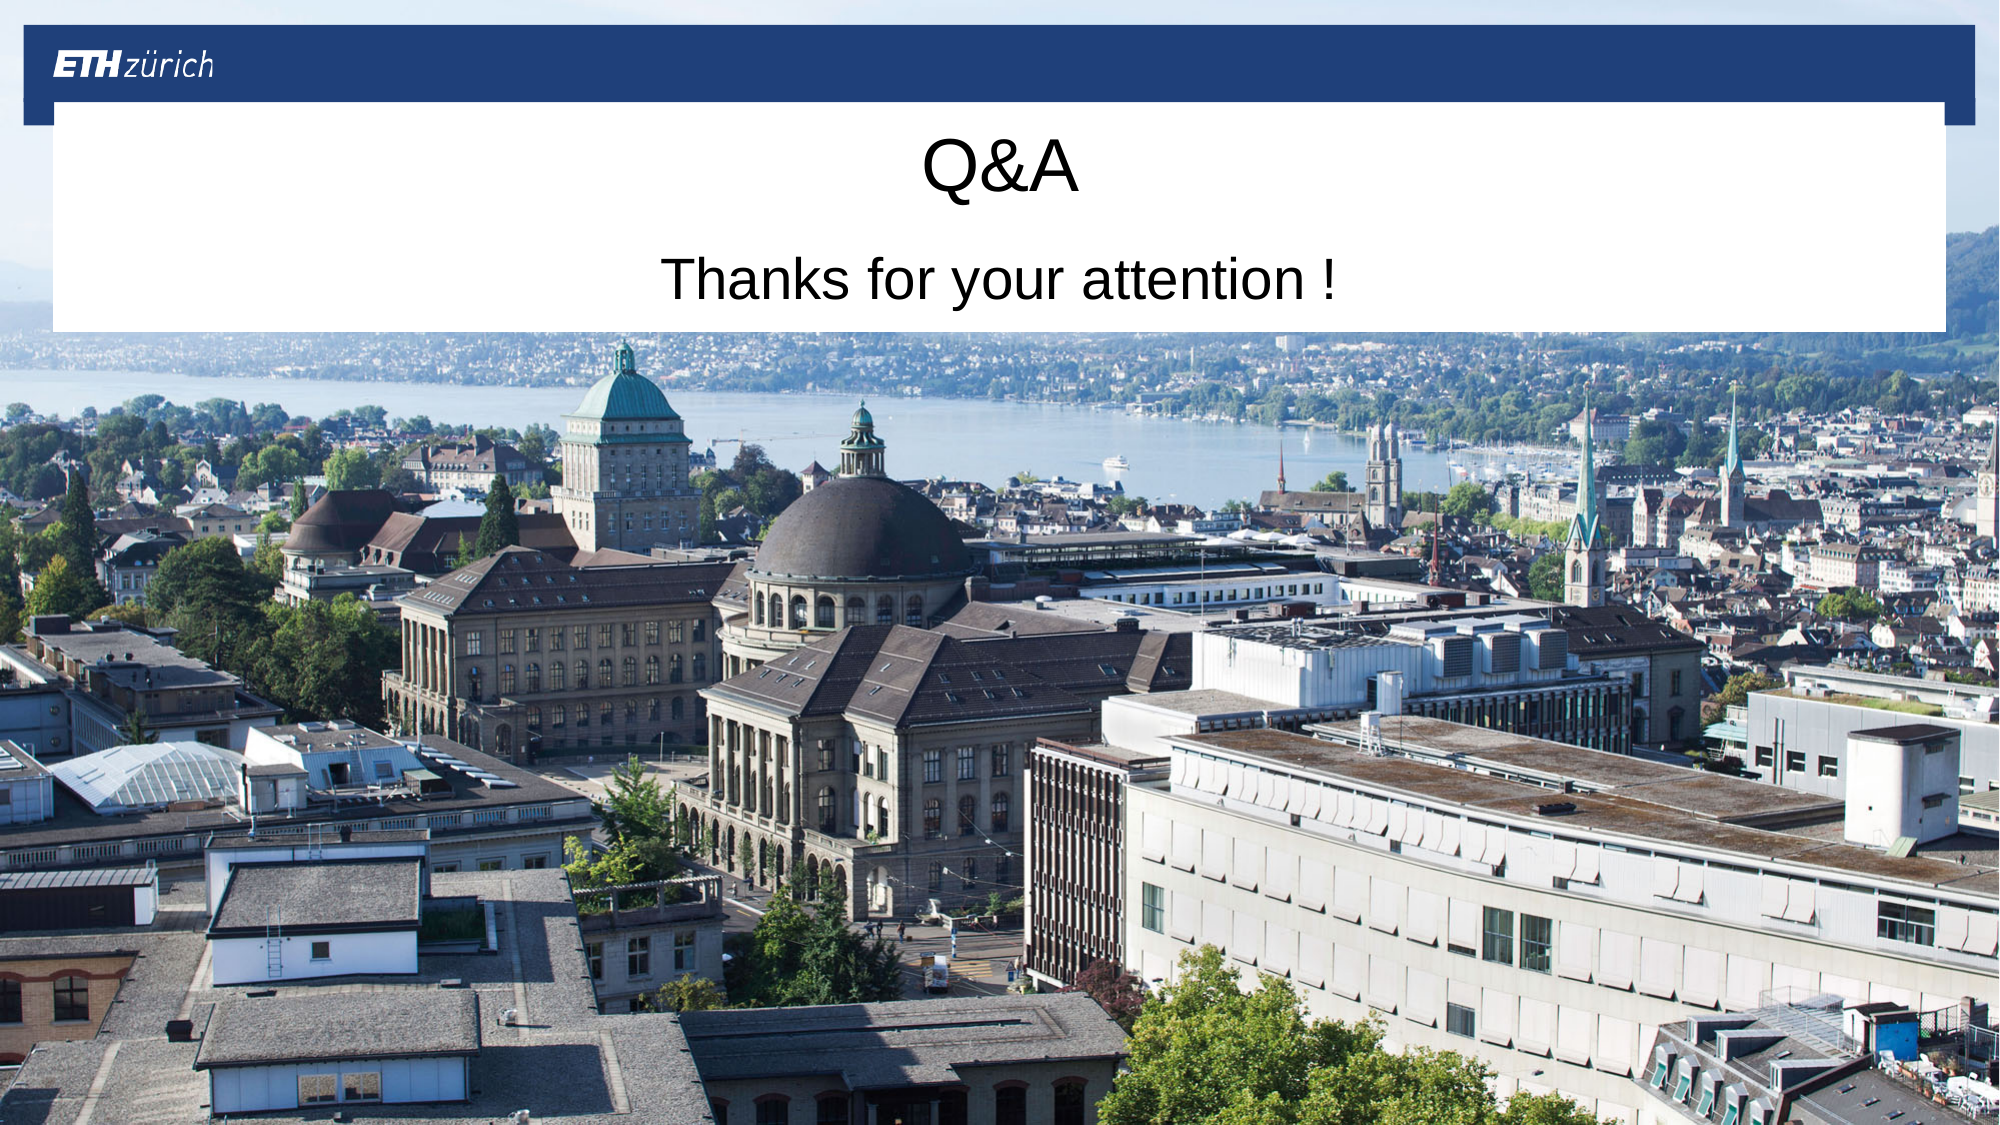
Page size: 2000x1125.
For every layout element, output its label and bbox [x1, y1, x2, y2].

text_box [23, 24, 1976, 126]
picture [0, 0, 2000, 1125]
